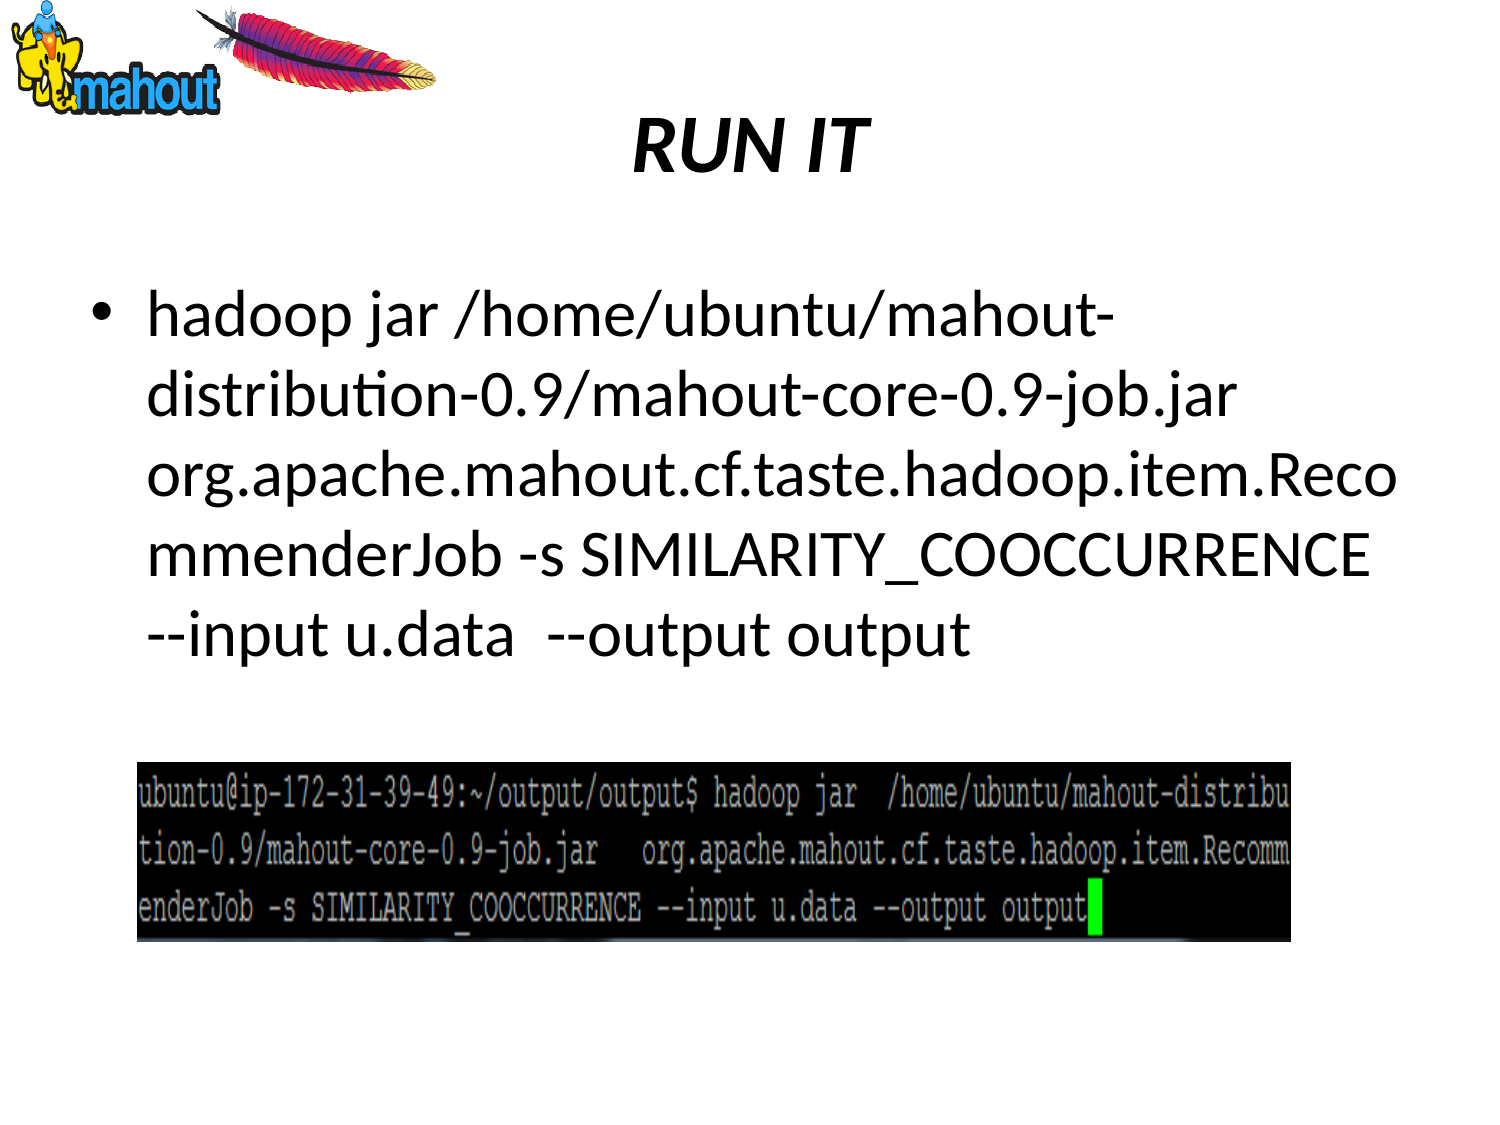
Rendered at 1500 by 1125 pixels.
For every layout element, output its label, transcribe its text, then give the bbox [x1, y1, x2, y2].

picture [137, 762, 1291, 942]
list hadoop jar /home/ubuntu/mahout-distribution-0.9/mahout-core-0.9-job.jar org.apache.mahout.cf.taste.hadoop.item.RecommenderJob -s SIMILARITY_COOCCURRENCE --input u.data --output output [75, 262, 1425, 1005]
title RUN IT [75, 45, 1425, 233]
picture [6, 0, 438, 122]
